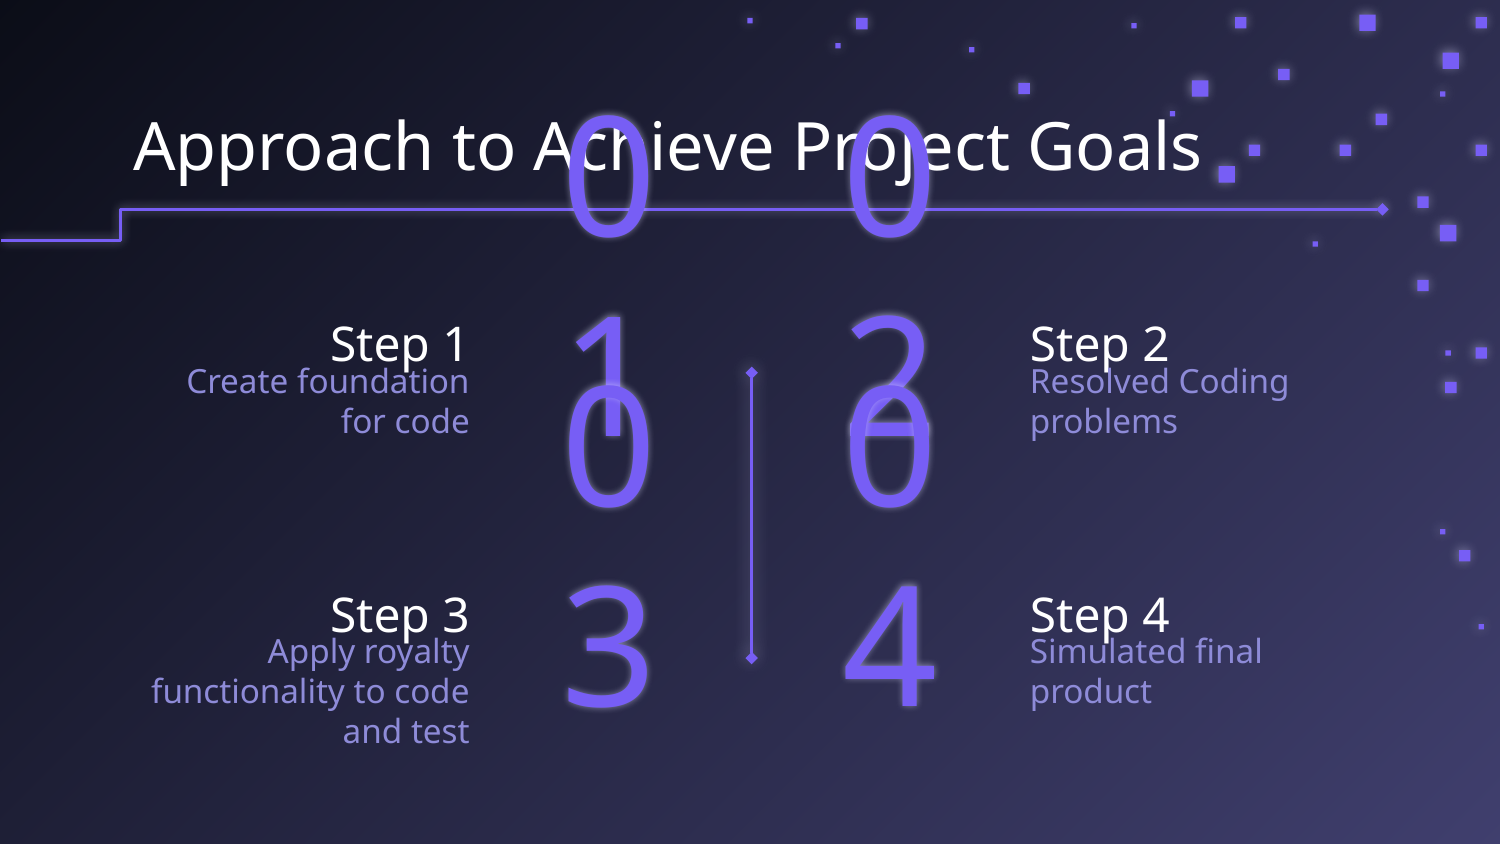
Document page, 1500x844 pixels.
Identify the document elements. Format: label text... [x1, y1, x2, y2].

subtitle Resolved Coding problems [1014, 344, 1382, 460]
subtitle Simulated final product [1014, 615, 1382, 731]
subtitle Step 4 [1014, 560, 1382, 615]
title 01 [503, 289, 715, 485]
subtitle Step 3 [118, 560, 485, 615]
title Approach to Achieve Project Goals [118, 88, 1382, 183]
subtitle Step 2 [1014, 289, 1382, 344]
title 04 [784, 560, 996, 756]
title 02 [784, 289, 996, 485]
subtitle Apply royalty functionality to code and test [118, 615, 485, 731]
subtitle Create foundation for code [118, 344, 485, 460]
title 03 [503, 560, 715, 756]
subtitle Step 1 [118, 289, 485, 344]
